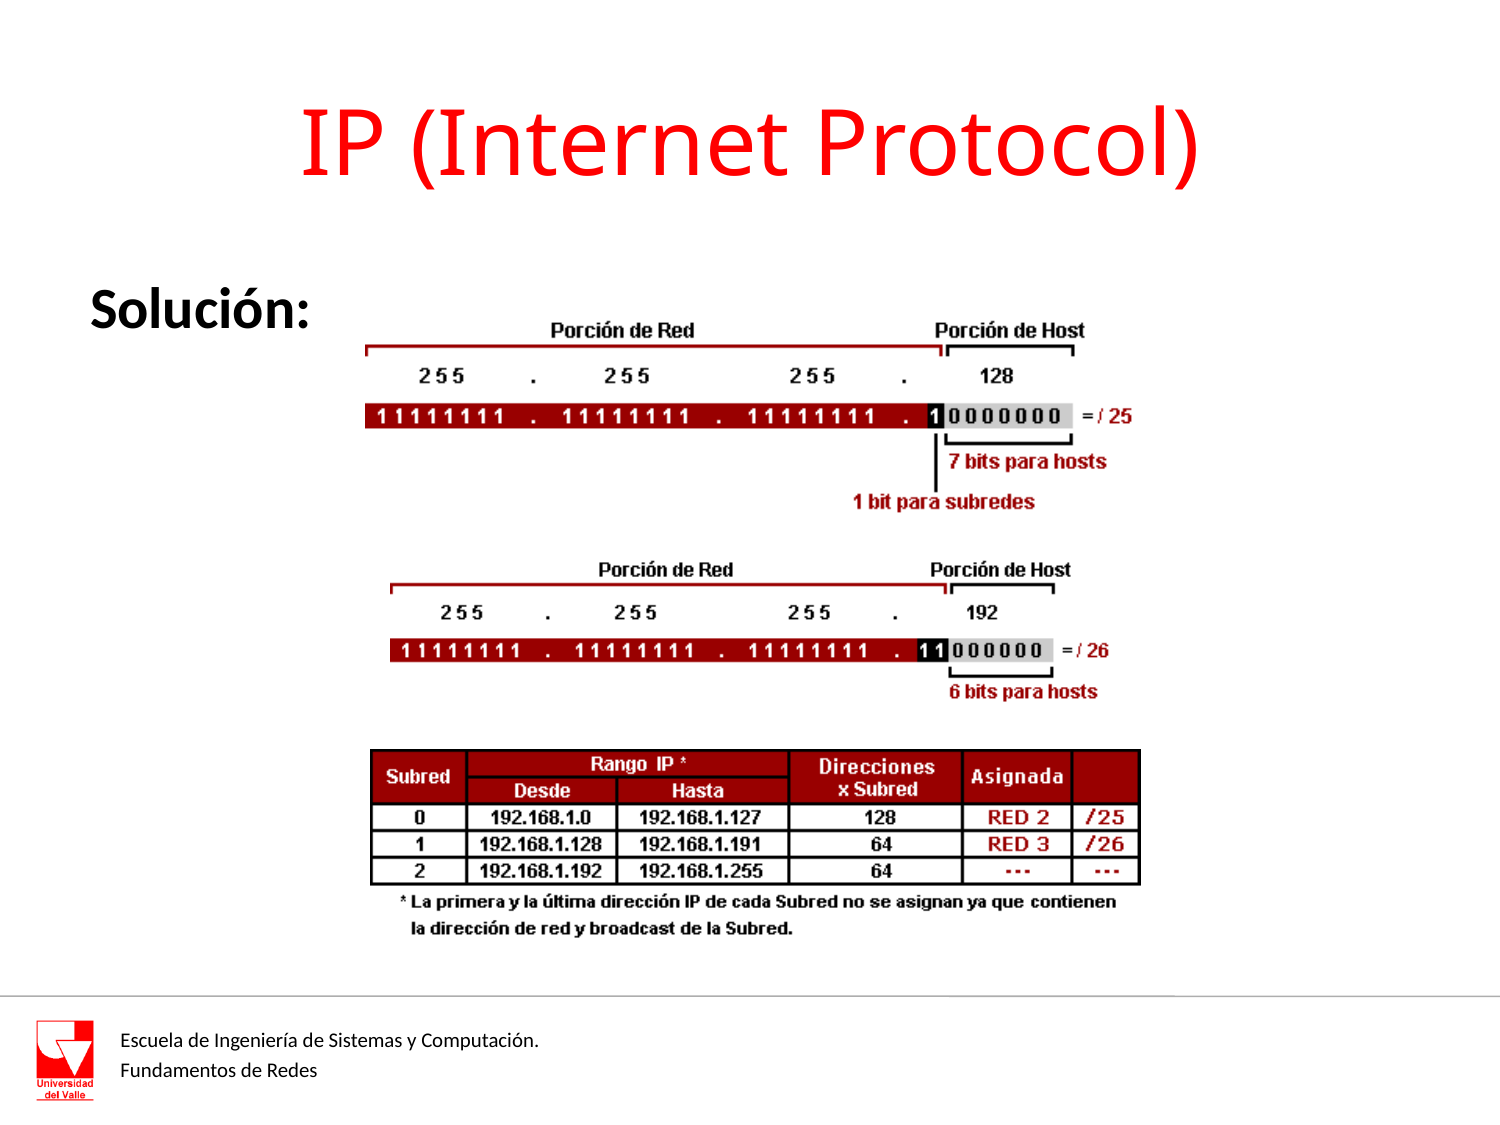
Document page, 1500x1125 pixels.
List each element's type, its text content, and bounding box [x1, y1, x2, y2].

picture [364, 318, 1135, 517]
list Solución: [75, 262, 1425, 995]
picture [369, 749, 1141, 941]
picture [35, 1019, 94, 1101]
picture [390, 558, 1110, 705]
title IP (Internet Protocol) [75, 45, 1425, 233]
